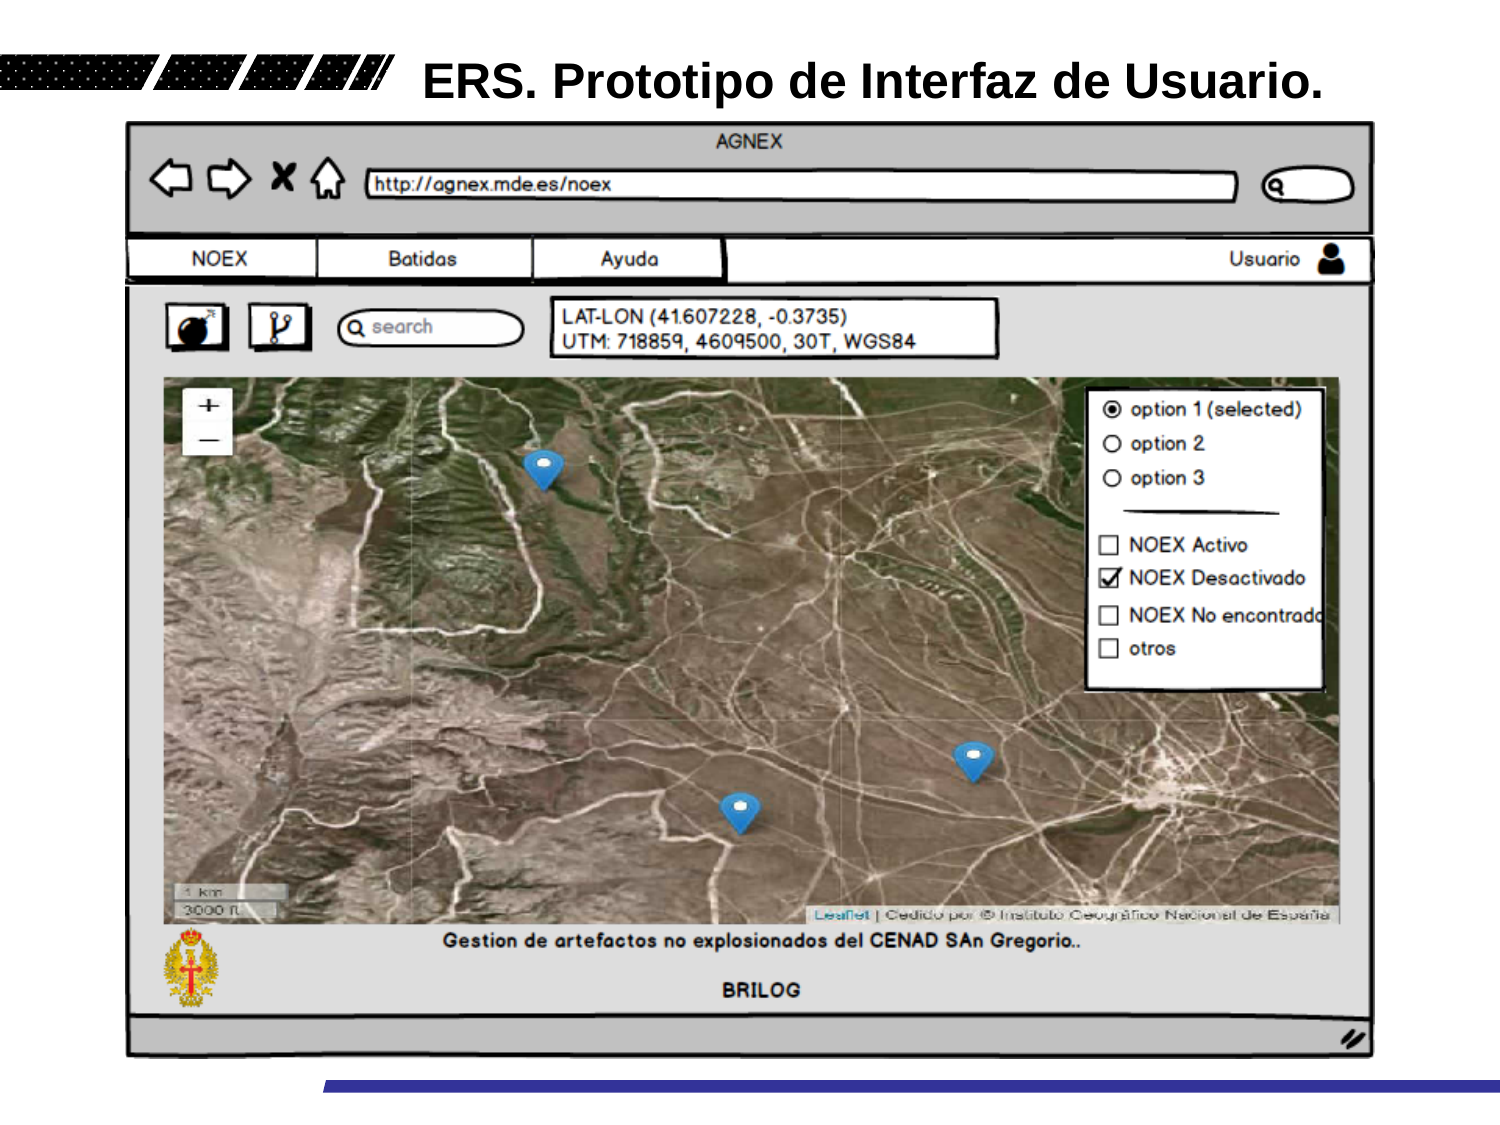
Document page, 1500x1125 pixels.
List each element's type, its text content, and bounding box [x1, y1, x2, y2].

picture [348, 54, 386, 90]
picture [152, 54, 248, 90]
text_box ERS. Prototipo de Interfaz de Usuario. [430, 32, 1317, 119]
picture [124, 120, 1376, 1059]
picture [304, 54, 362, 90]
picture [0, 54, 160, 90]
picture [370, 54, 396, 90]
picture [238, 54, 314, 90]
